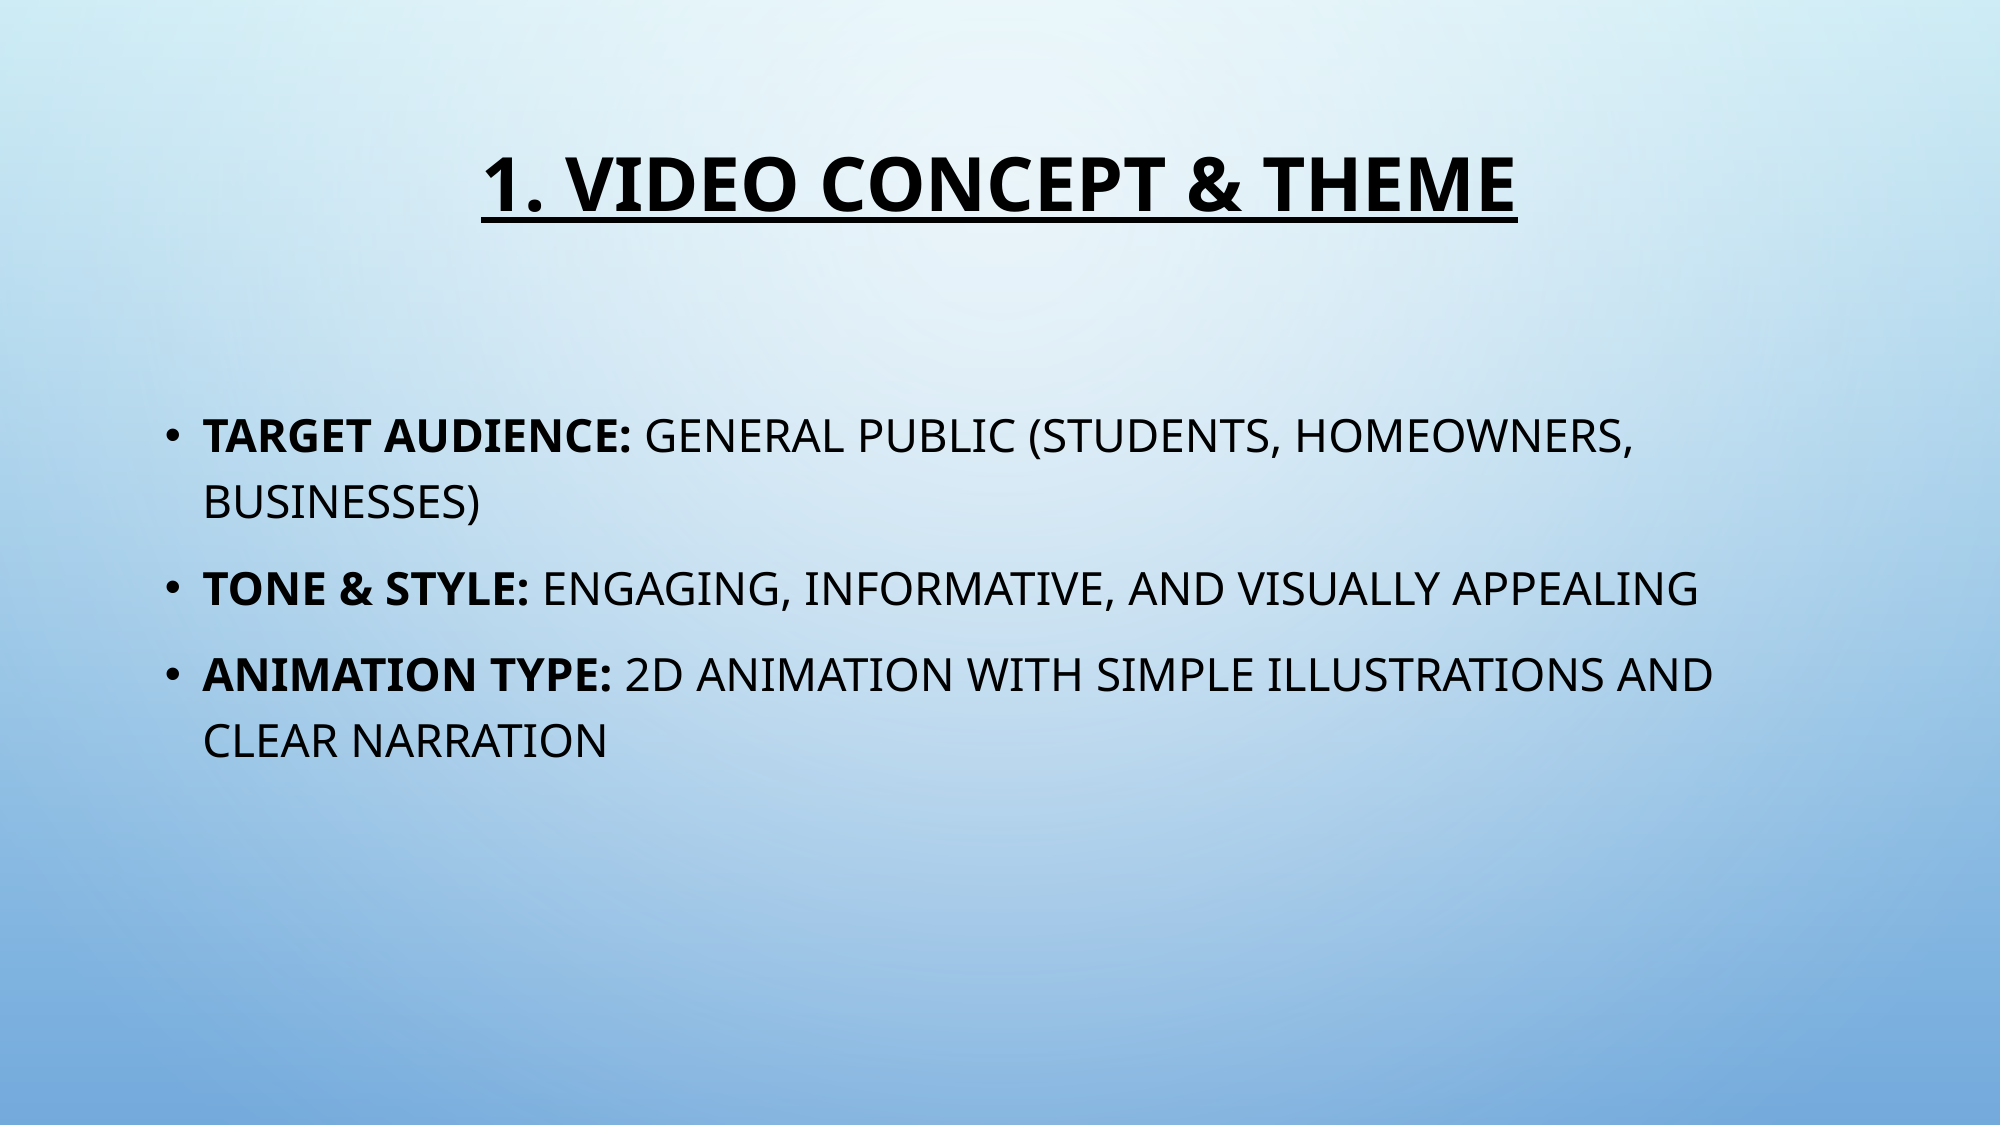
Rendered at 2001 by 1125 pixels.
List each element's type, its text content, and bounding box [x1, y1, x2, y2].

title 1. Video Concept & Theme [149, 101, 1851, 364]
list Target Audience: General public (students, homeowners, businesses) Tone & Style: Engaging, informative, and visually appealing Animation Type: 2D animation with simple illustrations and clear narration [149, 388, 1851, 950]
